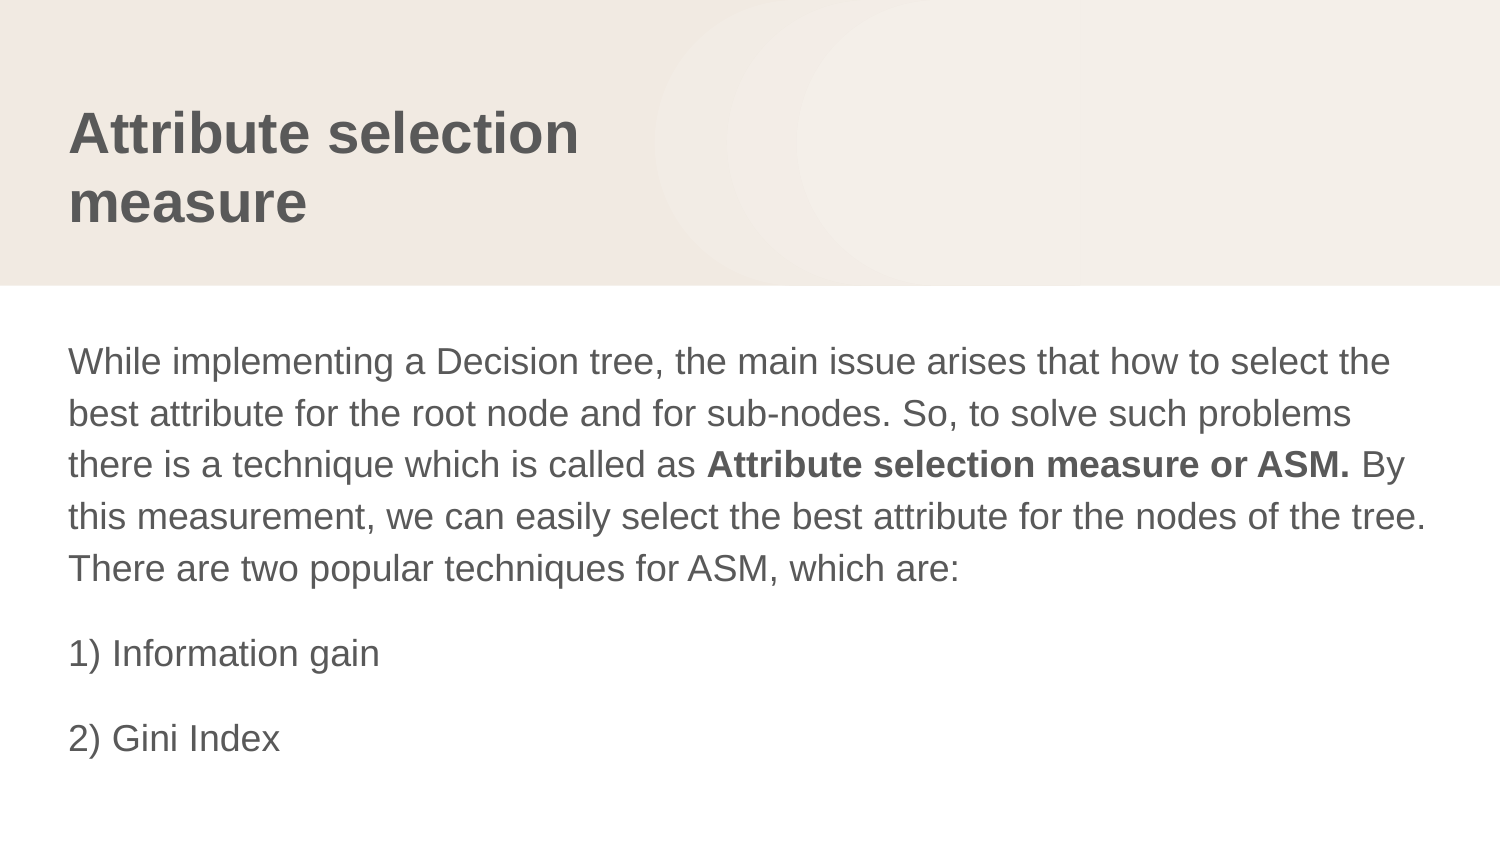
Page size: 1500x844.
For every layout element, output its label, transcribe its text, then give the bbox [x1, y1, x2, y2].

title Attribute selection measure [53, 24, 638, 250]
list While implementing a Decision tree, the main issue arises that how to select the best attribute for the root node and for sub-nodes. So, to solve such problems there is a technique which is called as Attribute selection measure or ASM. By this measurement, we can easily select the best attribute for the nodes of the tree. There are two popular techniques for ASM, which are: 1) Information gain 2) Gini Index [53, 315, 1447, 820]
